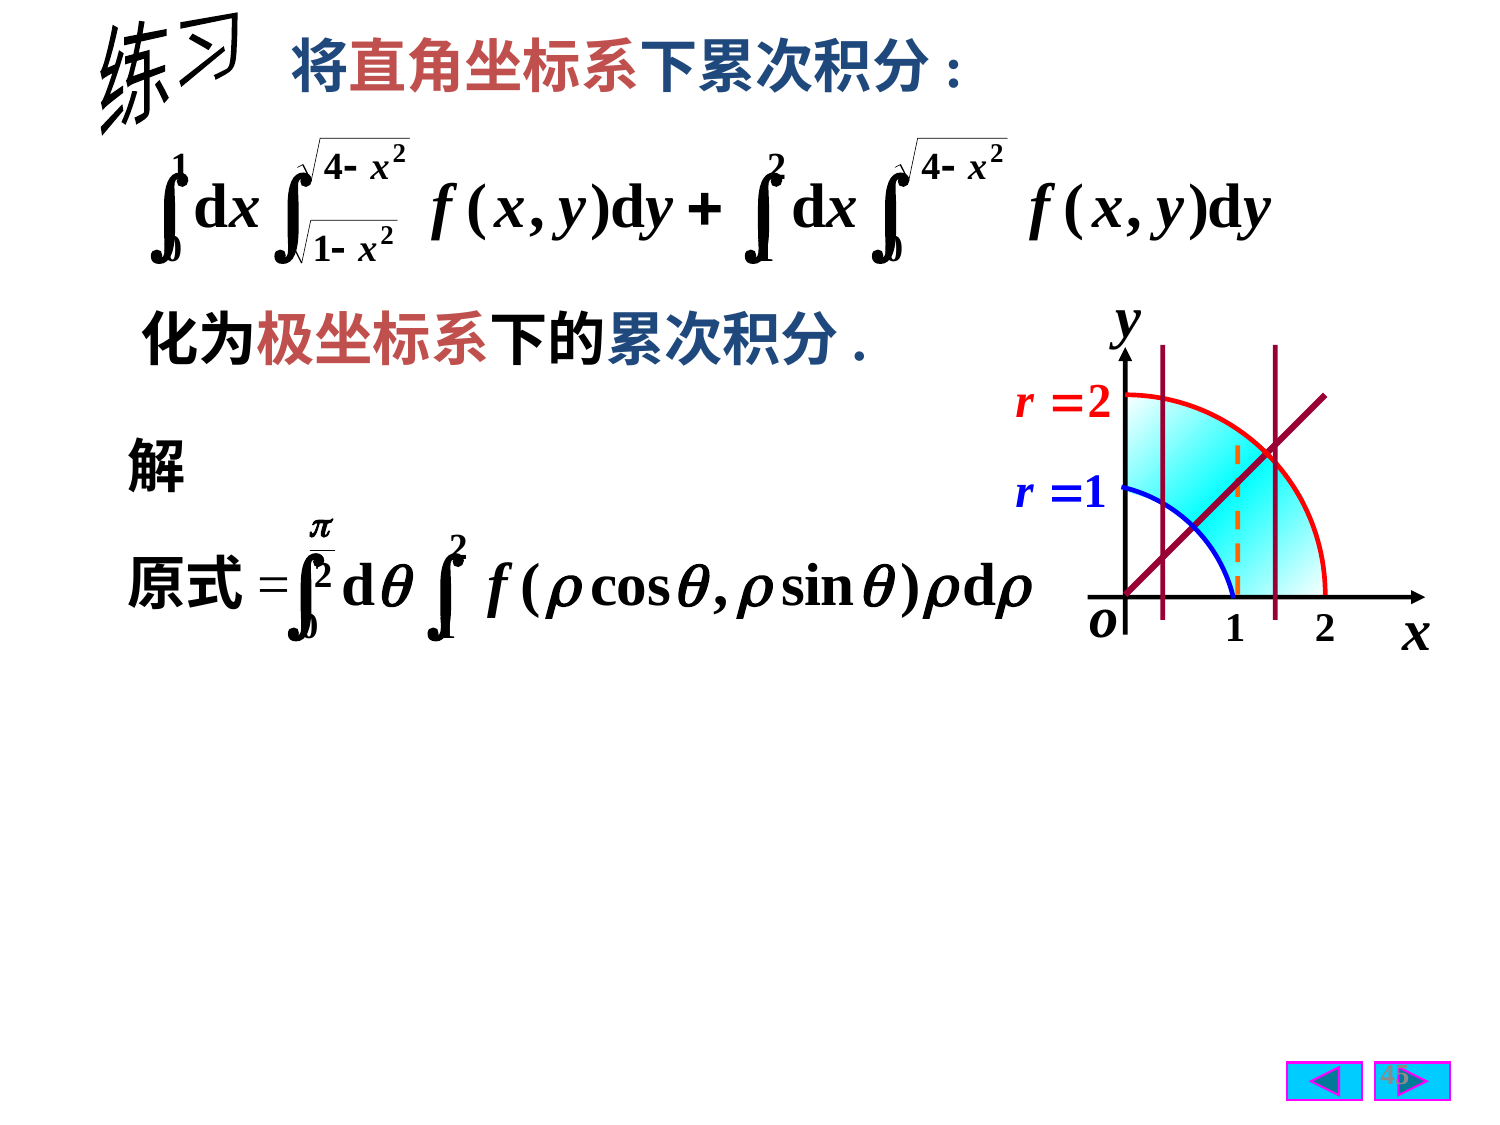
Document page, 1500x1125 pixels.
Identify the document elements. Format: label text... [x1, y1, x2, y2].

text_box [137, 132, 1276, 270]
text_box 将直角坐标系下累次积分: [275, 22, 1026, 107]
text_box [1075, 271, 1488, 670]
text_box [274, 500, 1006, 645]
slide_number 45 [1074, 1042, 1425, 1103]
text_box 原式= [112, 538, 269, 624]
text_box 解 [112, 422, 238, 507]
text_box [1012, 378, 1338, 645]
text_box 化为极坐标系下的累次积分. [125, 294, 938, 380]
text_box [1012, 469, 1247, 645]
